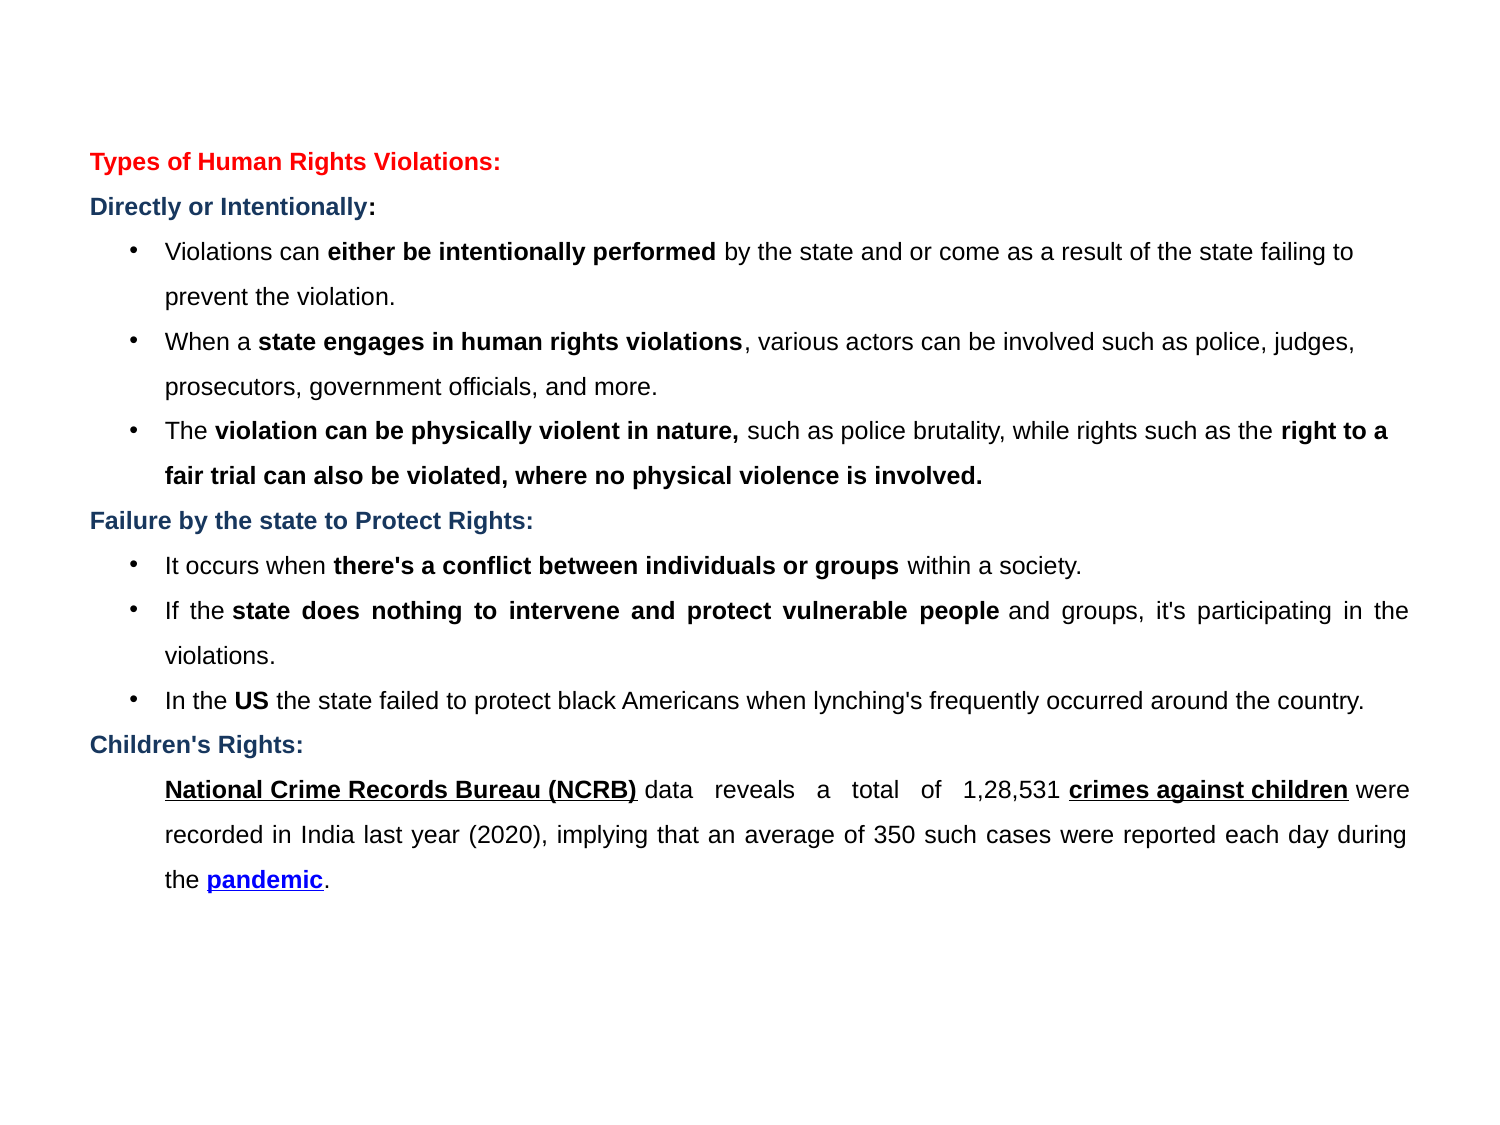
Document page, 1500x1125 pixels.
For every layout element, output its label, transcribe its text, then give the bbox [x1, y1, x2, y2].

text_box Types of Human Rights Violations: Directly or Intentionally: Violations can either be intentionally performed by the state and or come as a result of the state failing to prevent the violation. When a state engages in human rights violations, various actors can be involved such as police, judges, prosecutors, government officials, and more. The violation can be physically violent in nature, such as police brutality, while rights such as the right to a fair trial can also be violated, where no physical violence is involved. Failure by the state to Protect Rights: It occurs when there's a conflict between individuals or groups within a society. If the state does nothing to intervene and protect vulnerable people and groups, it's participating in the violations. In the US the state failed to protect black Americans when lynching's frequently occurred around the country. Children's Rights: National Crime Records Bureau (NCRB) data reveals a total of 1,28,531 crimes against children were recorded in India last year (2020), implying that an average of 350 such cases were reported each day during the pandemic. [74, 123, 1425, 1081]
